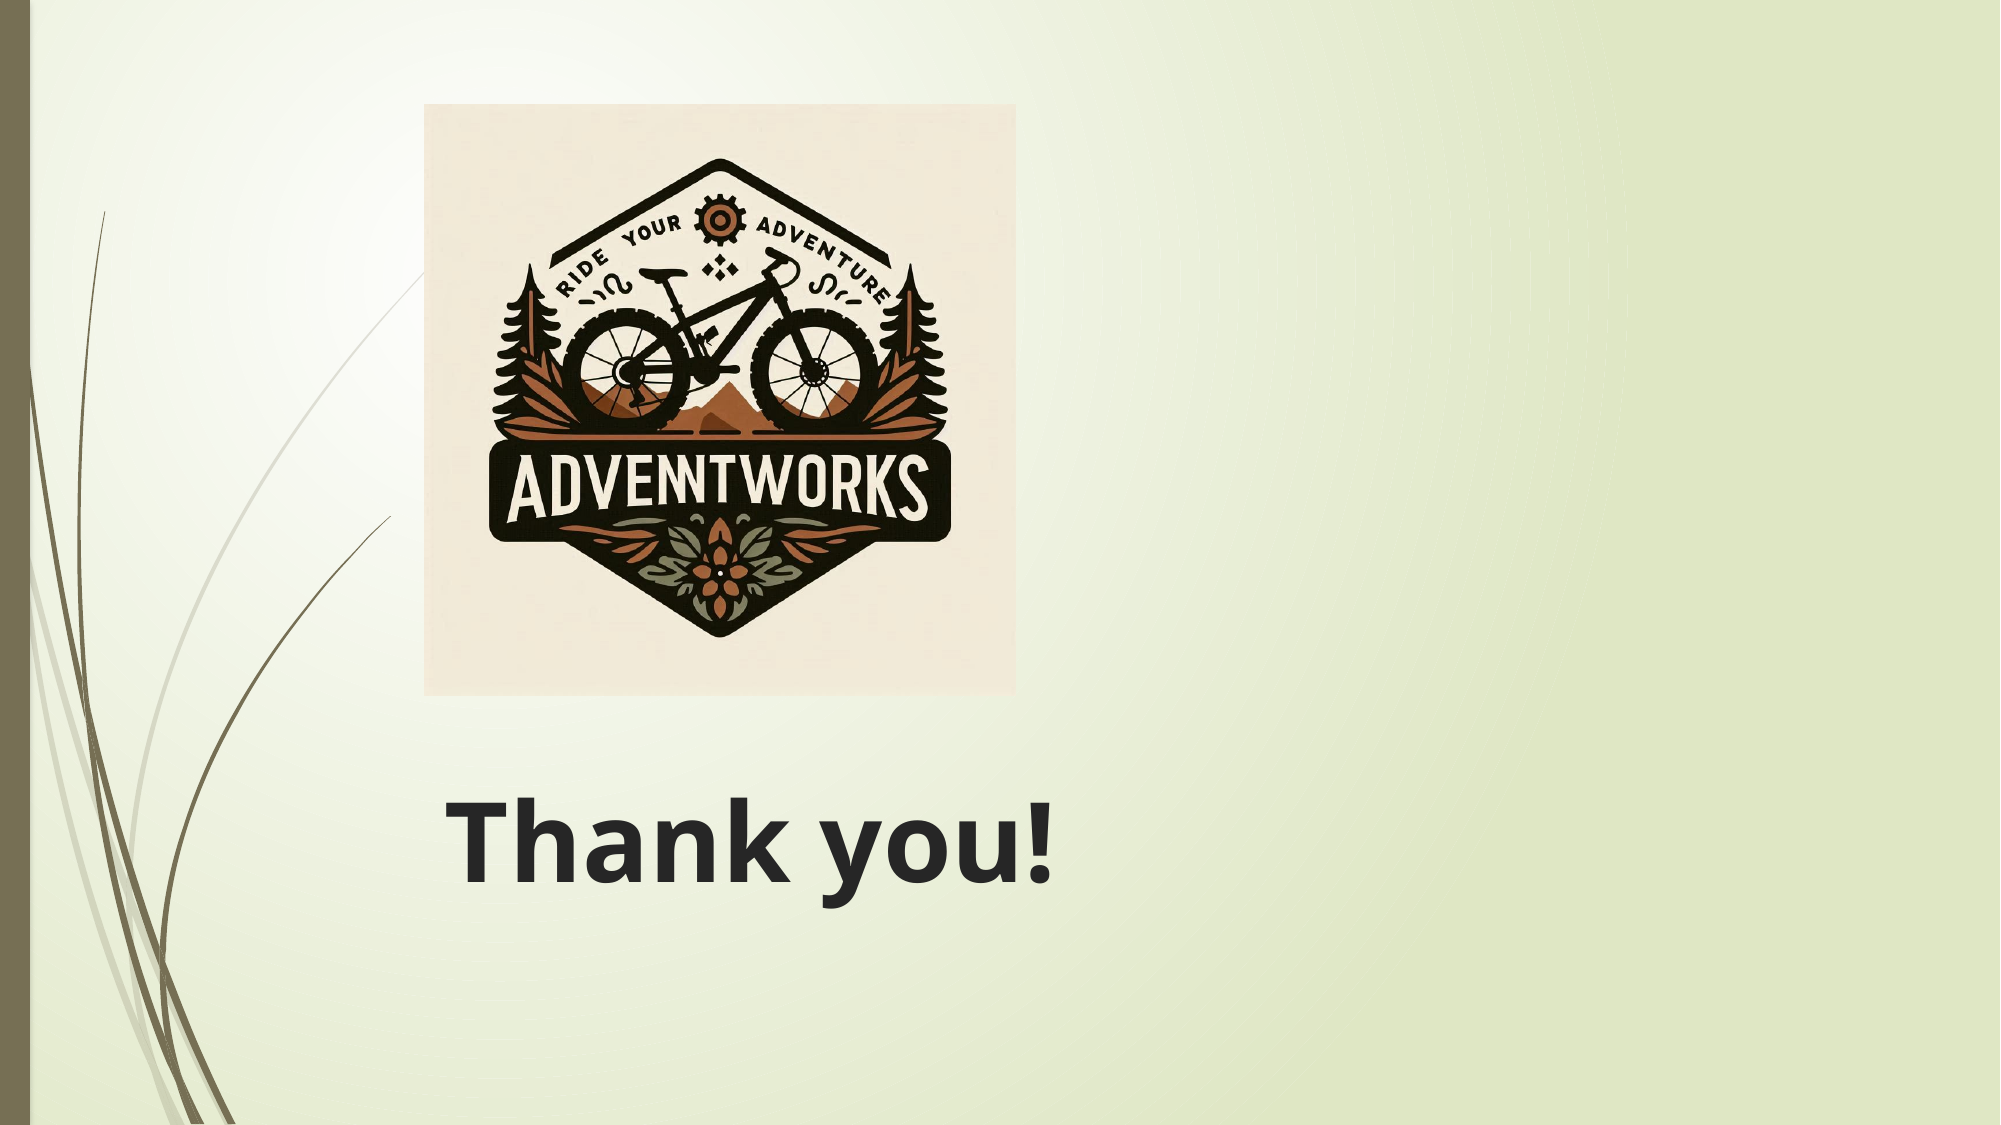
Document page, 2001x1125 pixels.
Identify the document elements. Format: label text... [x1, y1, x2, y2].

title Thank you! [424, 743, 1888, 934]
picture [424, 104, 1016, 697]
